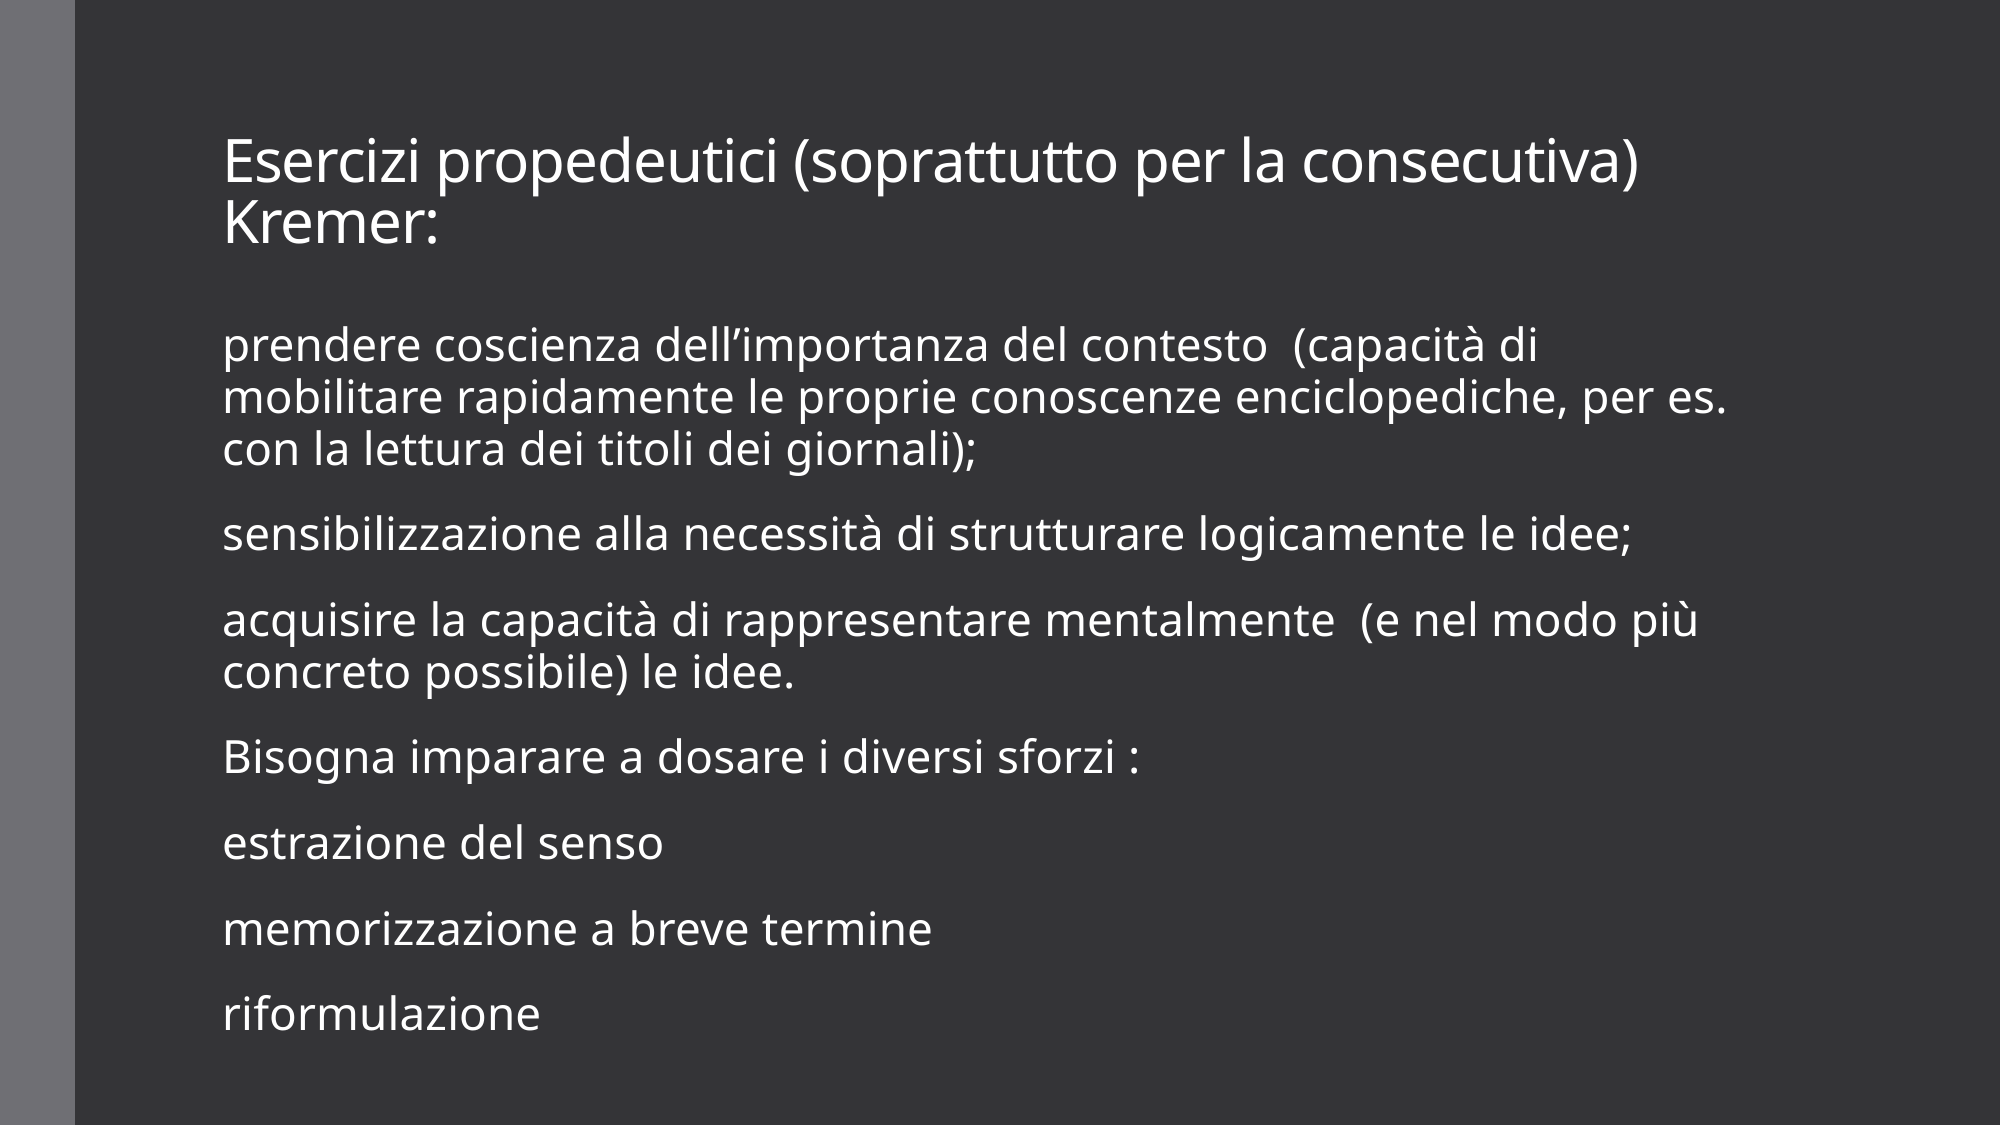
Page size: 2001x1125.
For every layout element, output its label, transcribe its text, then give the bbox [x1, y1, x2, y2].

subtitle prendere coscienza dell’importanza del contesto (capacità di mobilitare rapidamente le proprie conoscenze enciclopediche, per es. con la lettura dei titoli dei giornali); sensibilizzazione alla necessità di strutturare logicamente le idee; acquisire la capacità di rappresentare mentalmente (e nel modo più concreto possibile) le idee. Bisogna imparare a dosare i diversi sforzi : estrazione del senso memorizzazione a breve termine riformulazione [206, 311, 1752, 1065]
title Esercizi propedeutici (soprattutto per la consecutiva) Kremer: [206, 124, 1752, 311]
